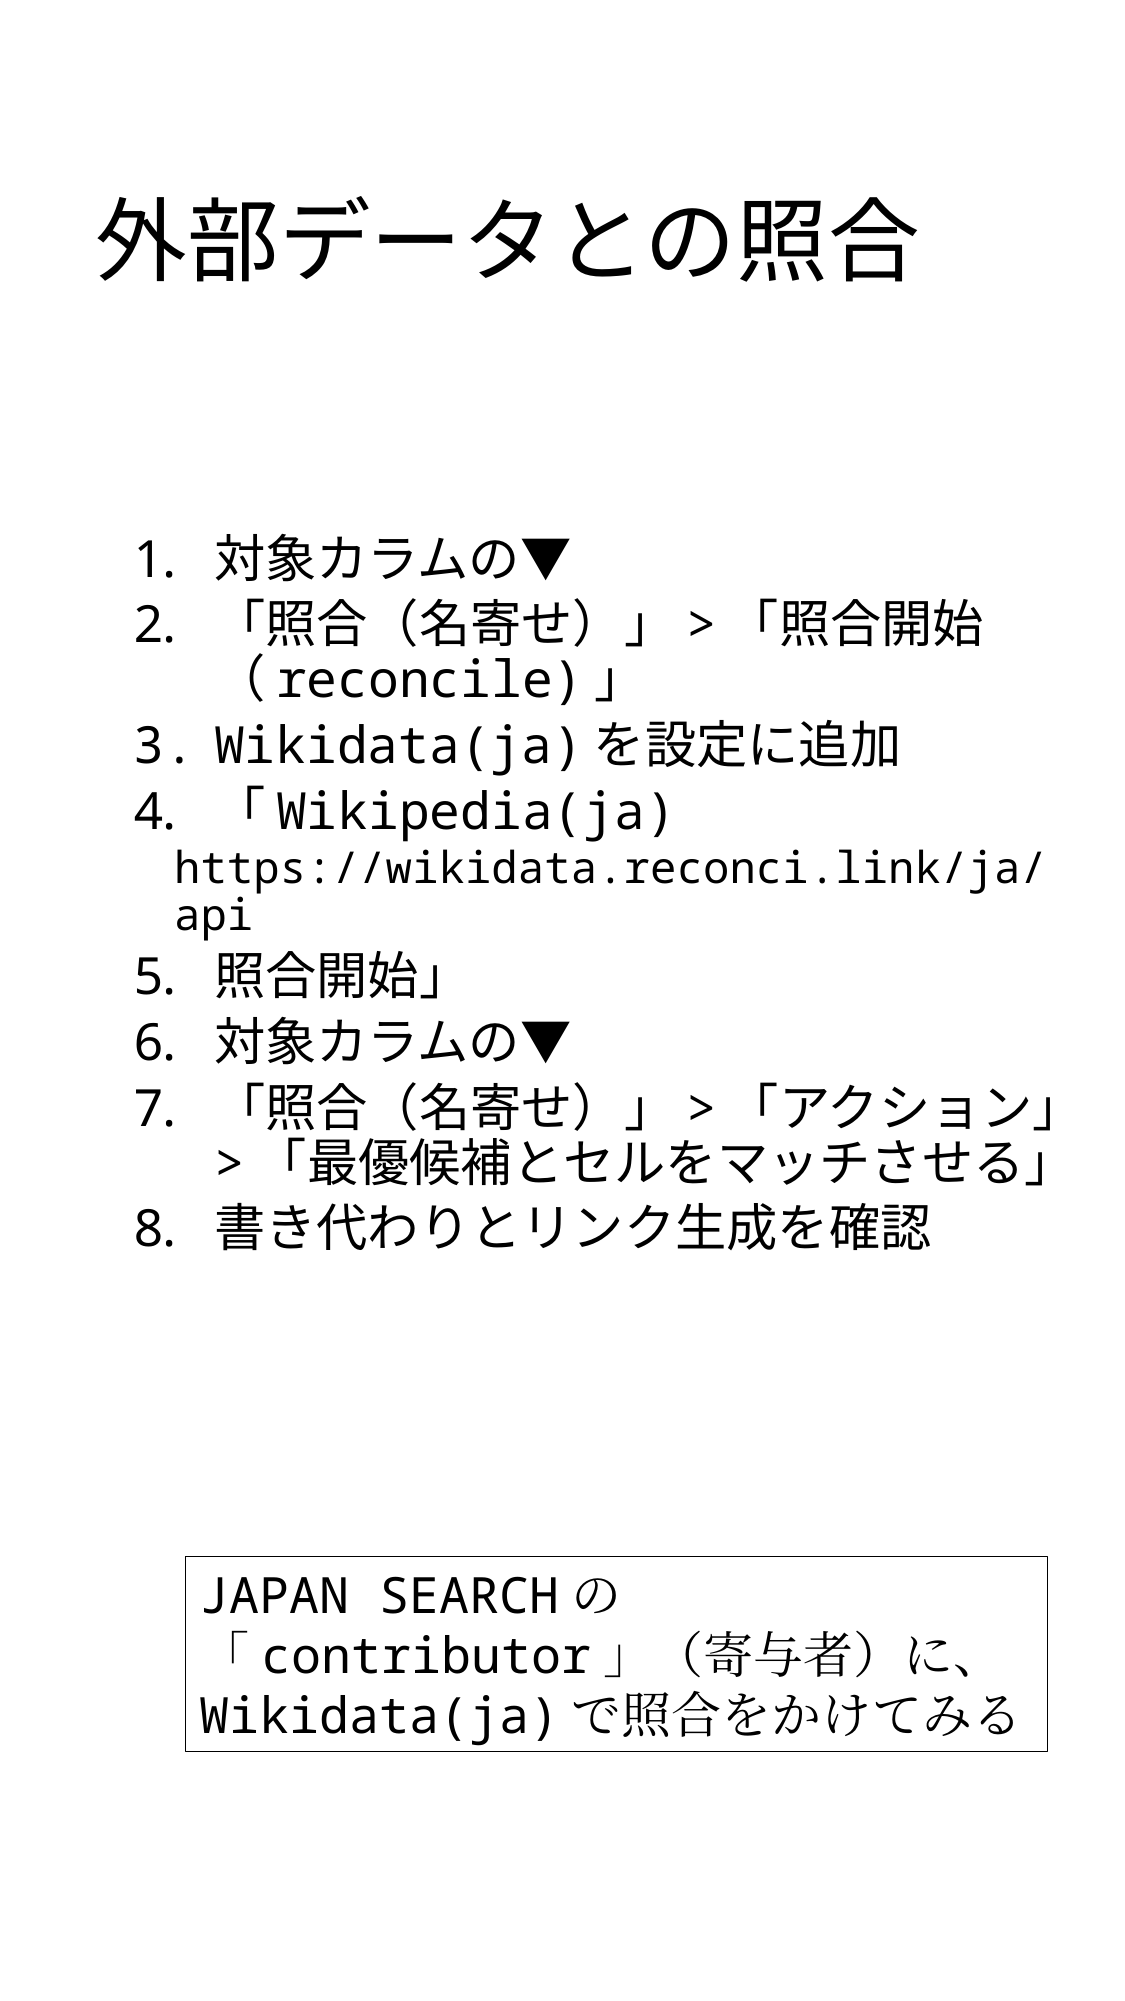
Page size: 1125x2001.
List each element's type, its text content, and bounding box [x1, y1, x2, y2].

list 対象カラムの▼ 「照合（名寄せ）」>「照合開始（reconcile)」 Wikidata(ja)を設定に追加 「Wikipedia(ja) https://wikidata.reconci.link/ja/api 照合開始」 対象カラムの▼ 「照合（名寄せ）」>「アクション」>「最優候補とセルをマッチさせる」 書き代わりとリンク生成を確認 [109, 525, 1124, 1280]
title 外部データとの照合 [80, 176, 955, 314]
text_box JAPAN SEARCHの「contributor」（寄与者）に、Wikidata(ja)で照合をかけてみる [185, 1556, 1048, 1752]
